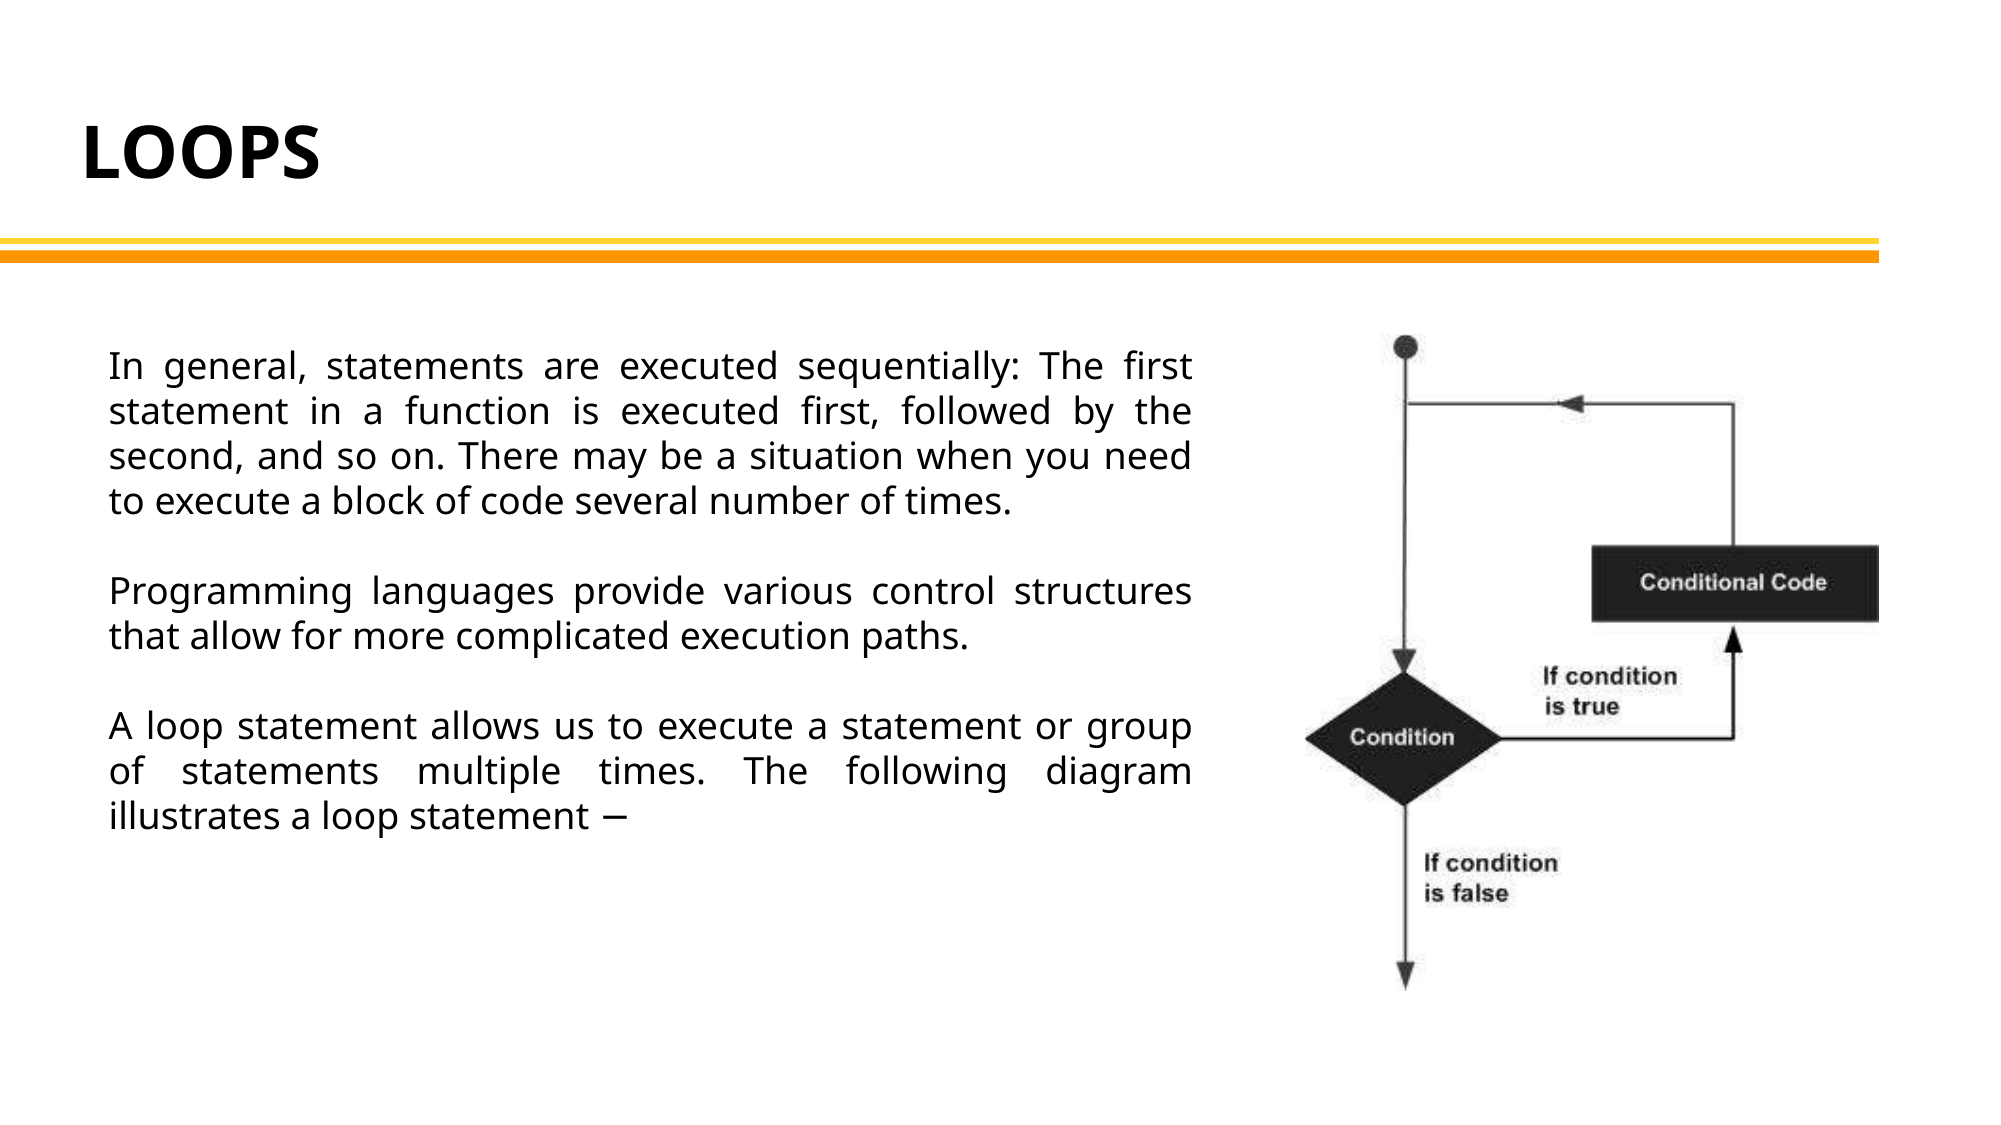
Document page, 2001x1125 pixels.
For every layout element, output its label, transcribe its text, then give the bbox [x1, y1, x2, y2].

picture [1305, 334, 1879, 991]
text_box LOOPS [80, 105, 1261, 201]
text_box In general, statements are executed sequentially: The first statement in a function is executed first, followed by the second, and so on. There may be a situation when you need to execute a block of code several number of times. Programming languages provide various control structures that allow for more complicated execution paths. A loop statement allows us to execute a statement or group of statements multiple times. The following diagram illustrates a loop statement − [93, 334, 1209, 845]
text_box [0, 249, 1880, 264]
